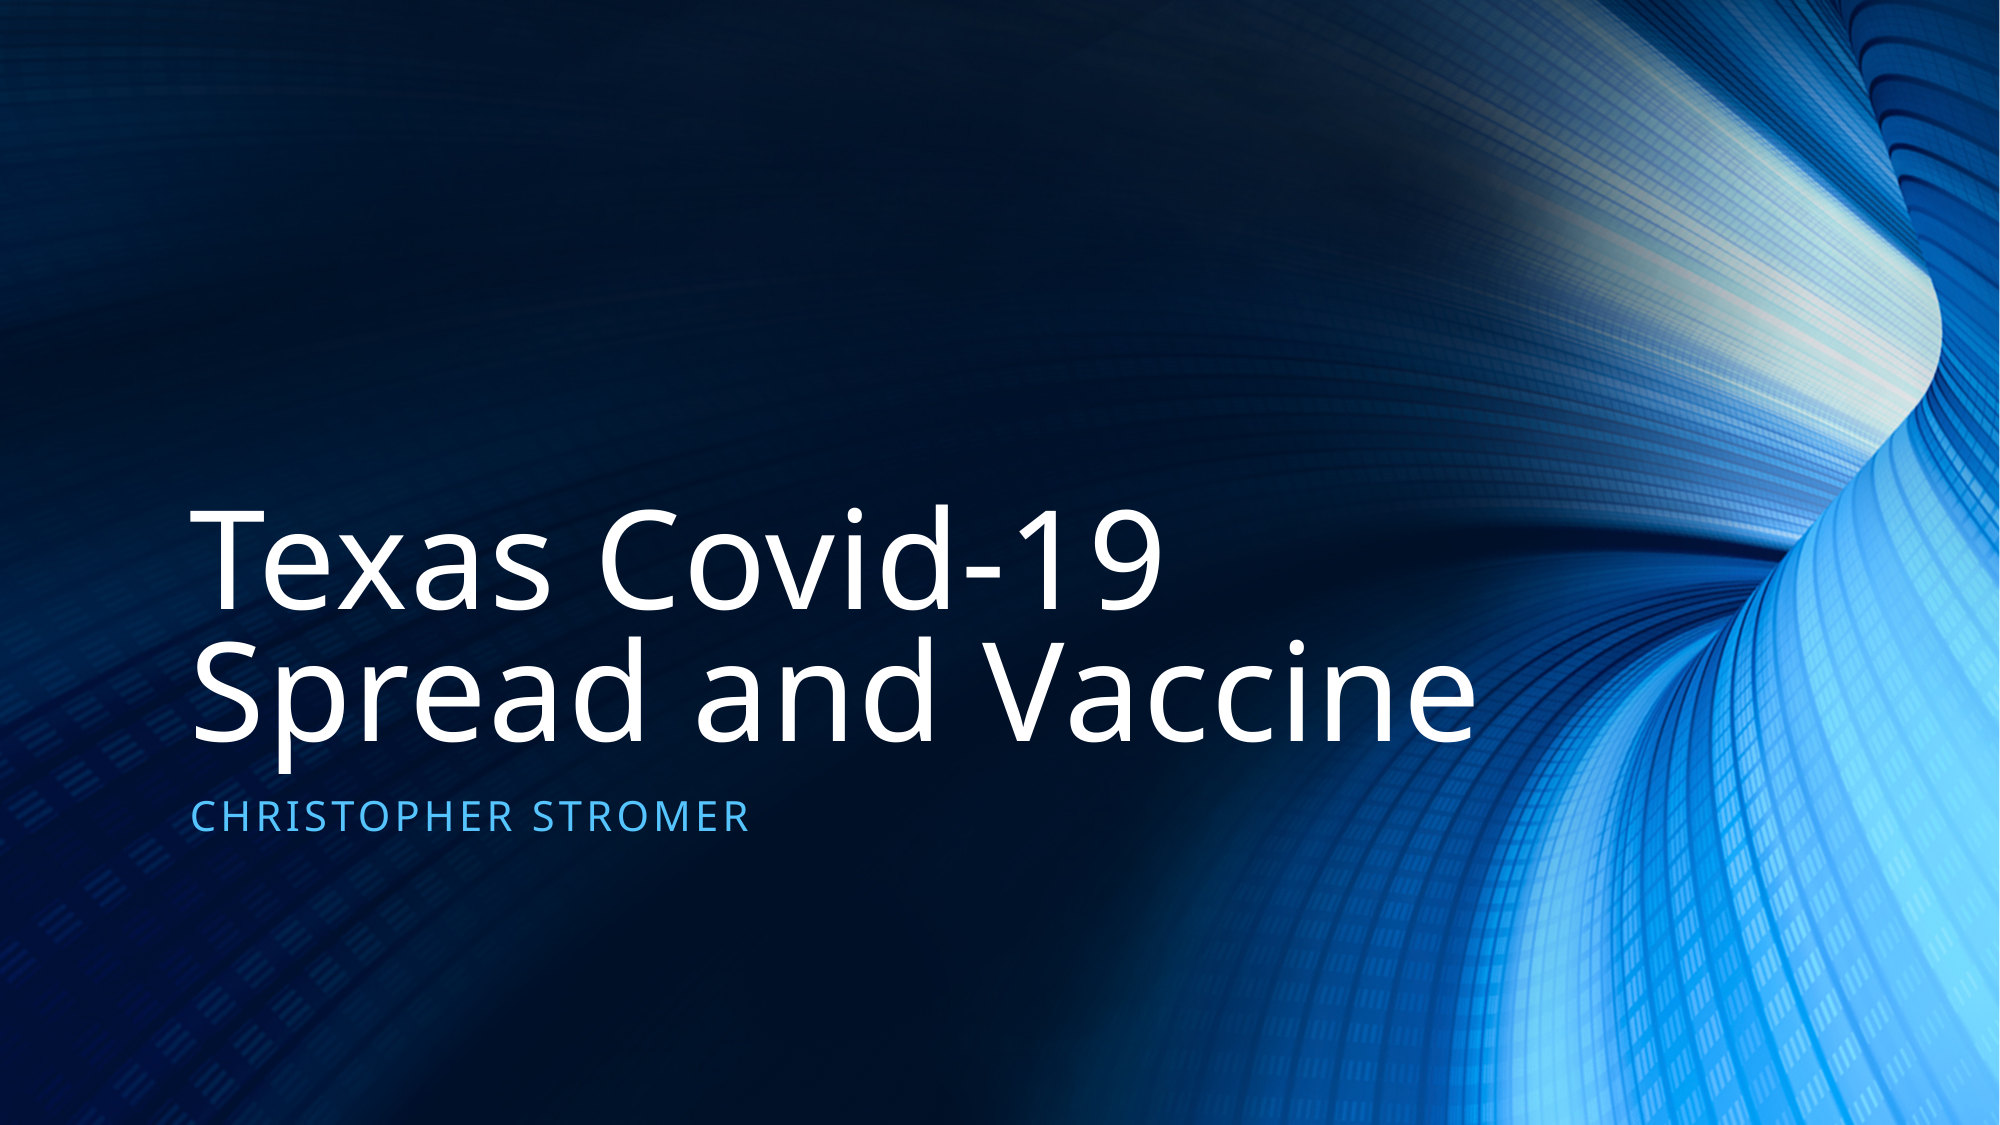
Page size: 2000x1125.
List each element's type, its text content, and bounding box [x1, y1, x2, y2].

subtitle Christopher Stromer [174, 787, 1525, 988]
title Texas Covid-19 Spread and Vaccine [174, 299, 1525, 775]
picture [0, 0, 2000, 1125]
